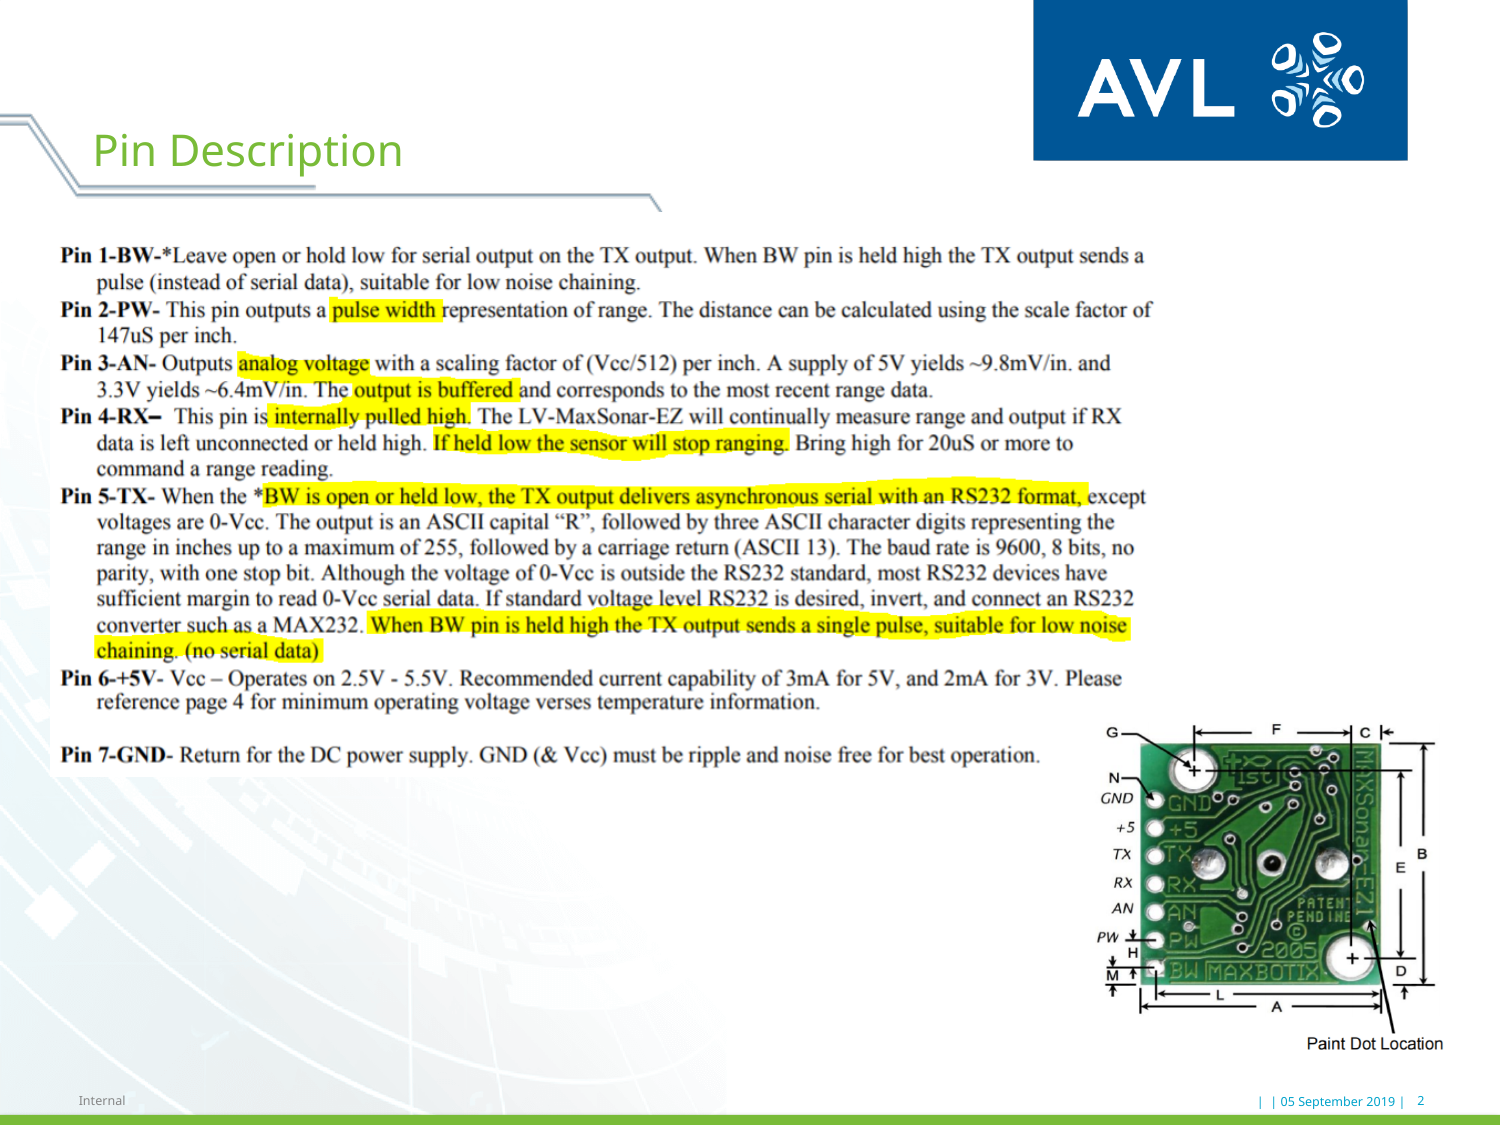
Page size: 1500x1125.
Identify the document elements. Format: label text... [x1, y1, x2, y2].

picture [0, 0, 1500, 1114]
title Pin Description [77, 66, 999, 177]
